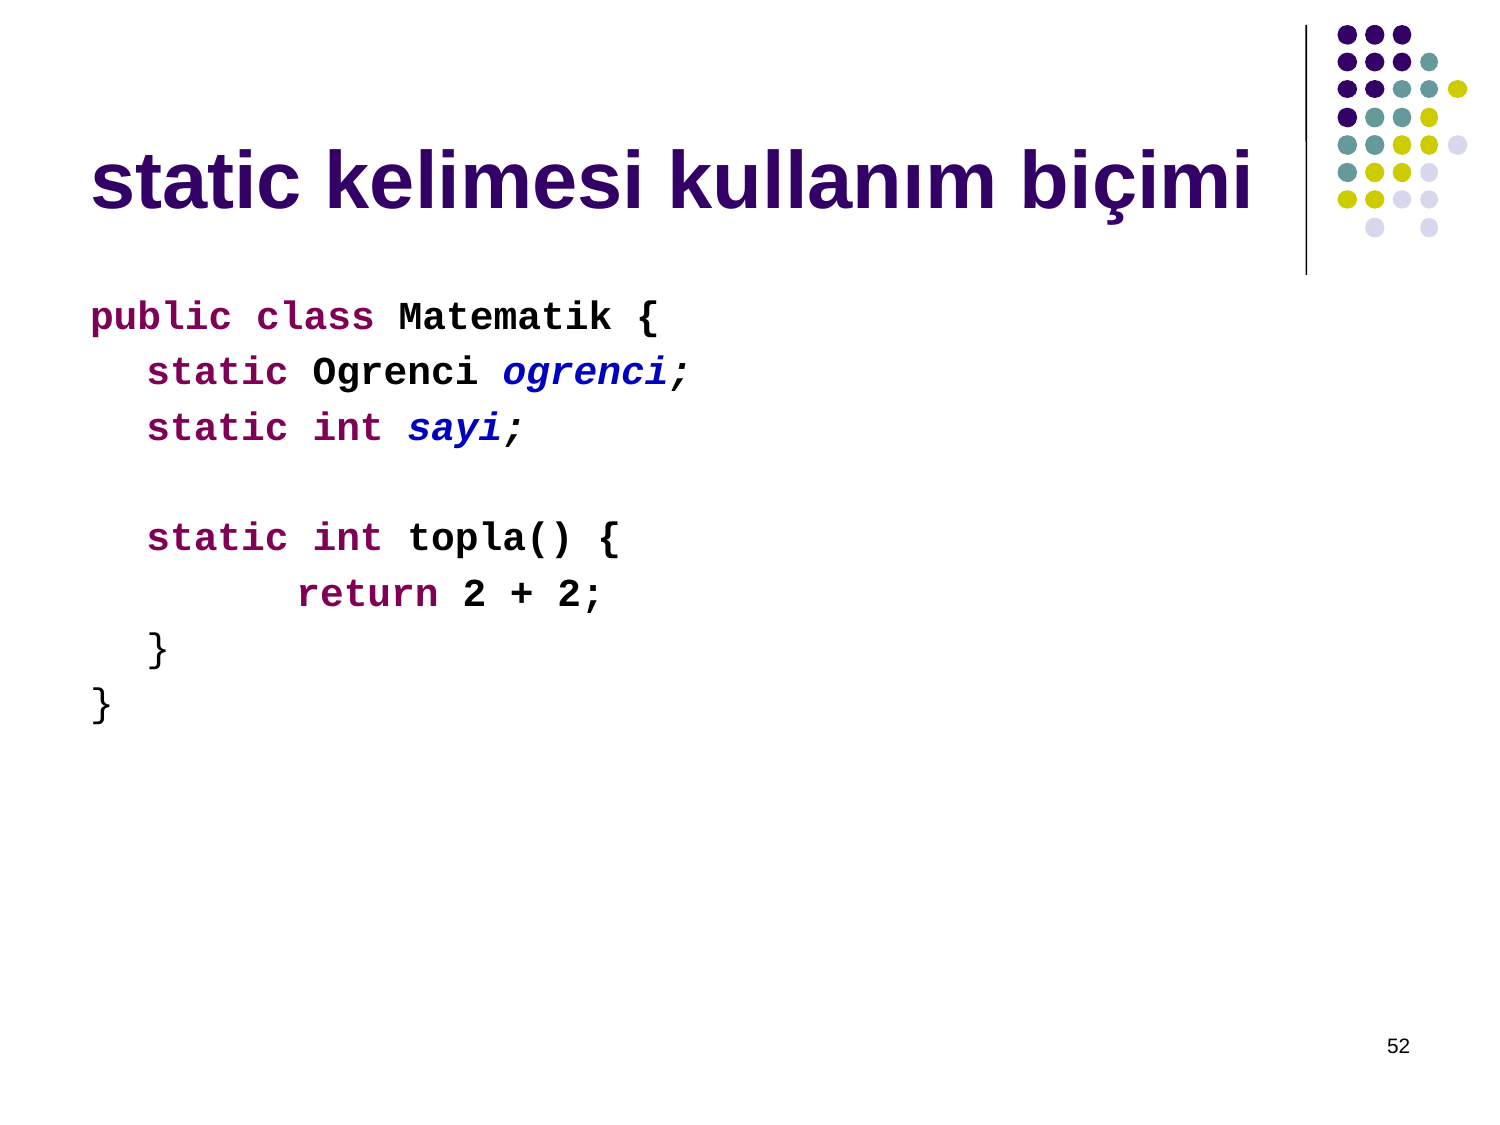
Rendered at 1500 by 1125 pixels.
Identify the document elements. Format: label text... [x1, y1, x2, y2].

title static kelimesi kullanım biçimi [75, 20, 1313, 233]
list public class Matematik { static Ogrenci ogrenci; static int sayi; static int topla() { return 2 + 2; } } [75, 282, 1425, 1006]
slide_number 52 [1074, 1024, 1426, 1101]
